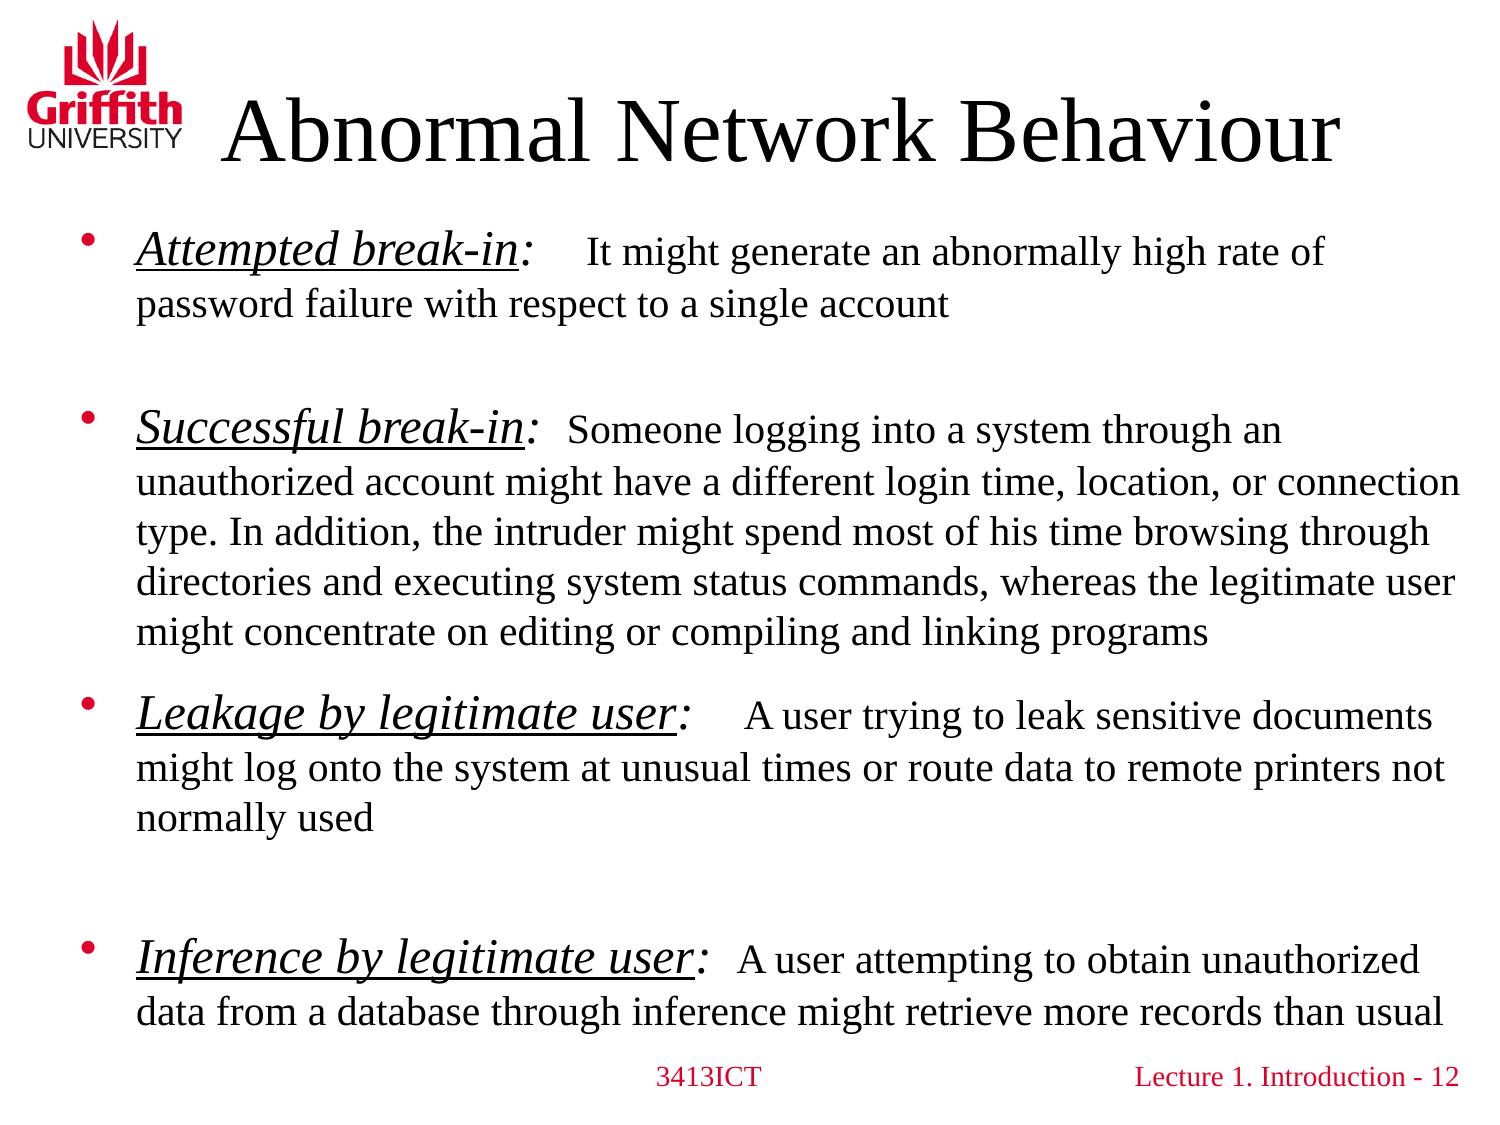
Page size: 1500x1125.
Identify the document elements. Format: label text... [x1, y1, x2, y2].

list Attempted break-in: It might generate an abnormally high rate of password failure with respect to a single account Successful break-in: Someone logging into a system through an unauthorized account might have a different login time, location, or connection type. In addition, the intruder might spend most of his time browsing through directories and executing system status commands, whereas the legitimate user might concentrate on editing or compiling and linking programs Leakage by legitimate user: A user trying to leak sensitive documents might log onto the system at unusual times or route data to remote printers not normally used Inference by legitimate user: A user attempting to obtain unauthorized data from a database through inference might retrieve more records than usual [64, 207, 1483, 1024]
slide_number 12 [1092, 1049, 1476, 1101]
footer 3413ICT [419, 1049, 999, 1101]
picture [23, 15, 186, 151]
title Abnormal Network Behaviour [123, 37, 1463, 207]
